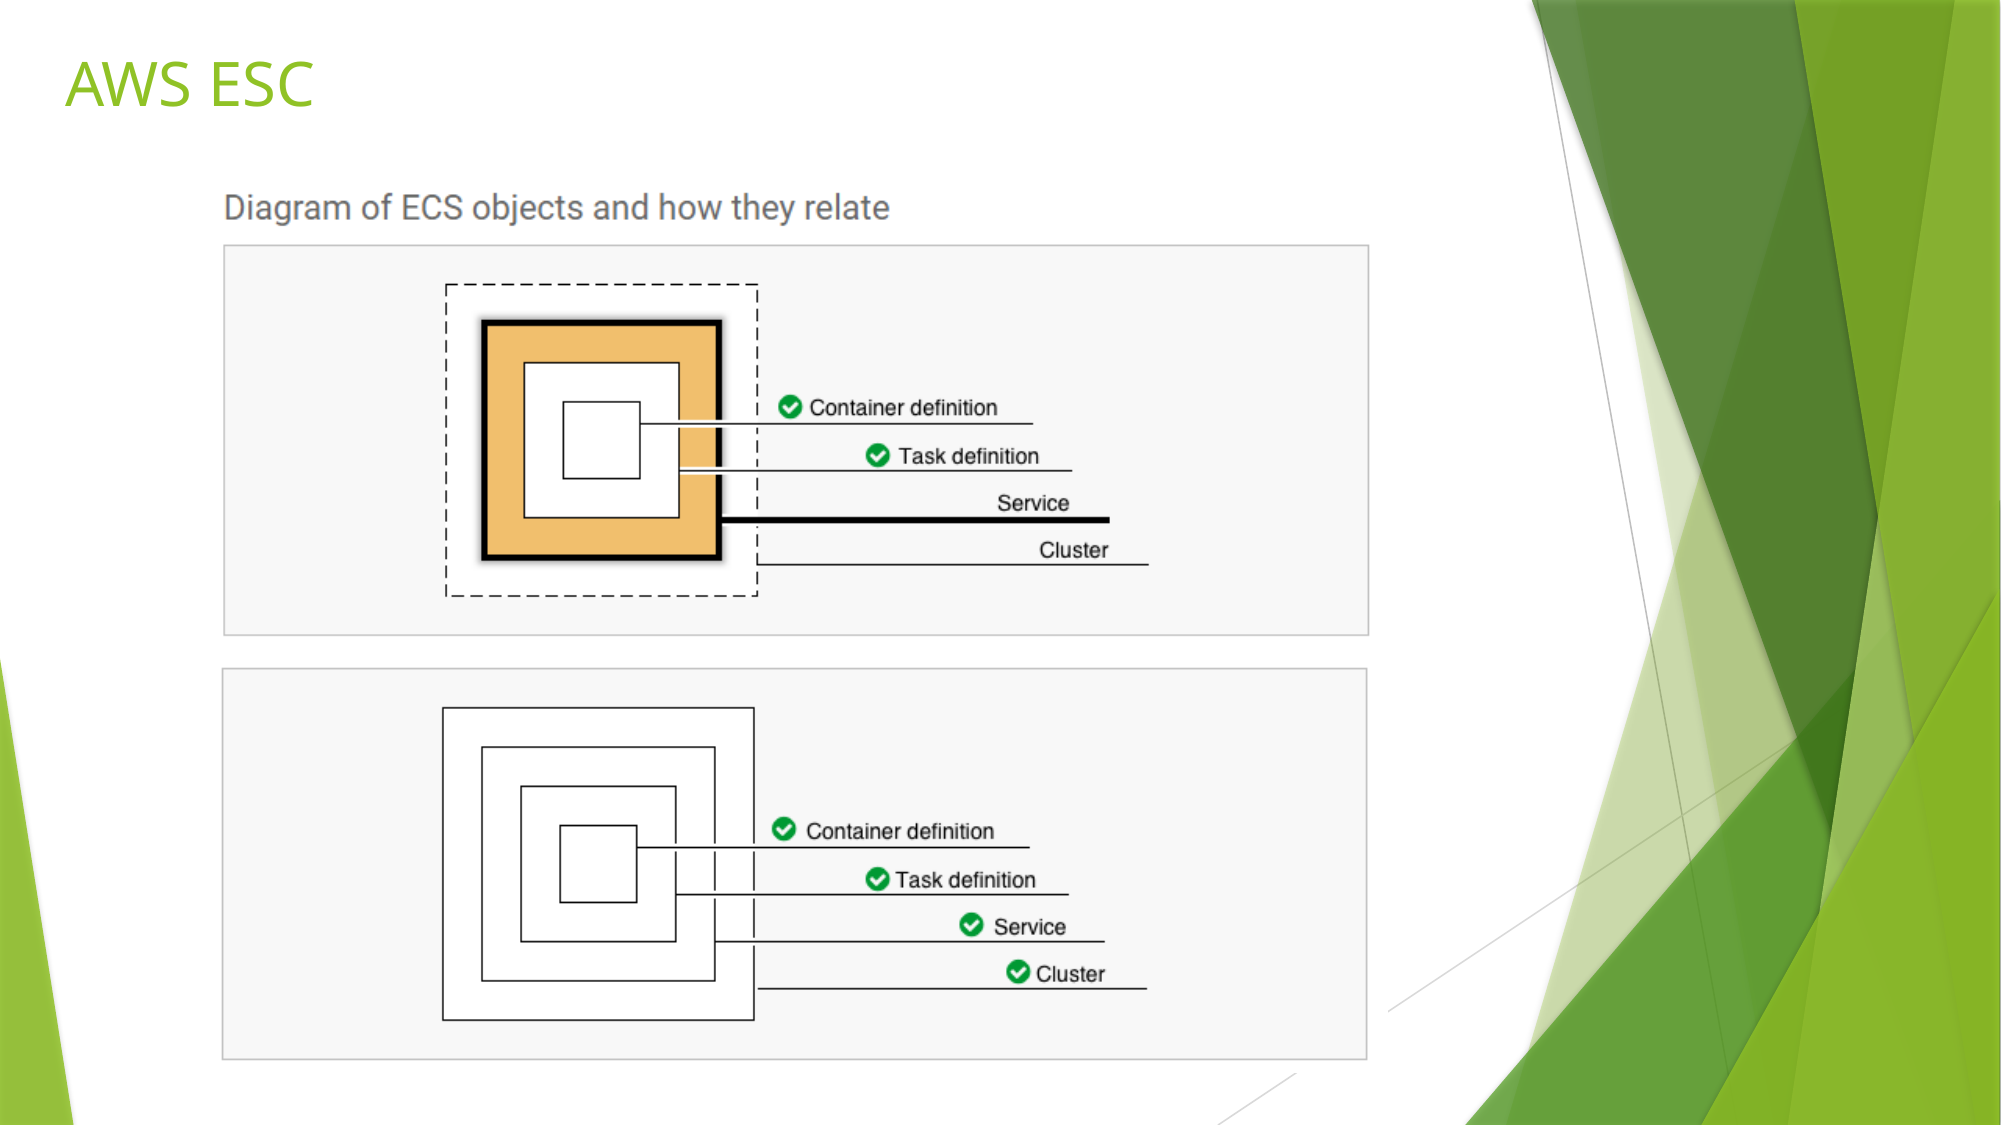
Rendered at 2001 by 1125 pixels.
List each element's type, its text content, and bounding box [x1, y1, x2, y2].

text_box [78, 236, 1903, 1125]
picture [207, 176, 1389, 1073]
title AWS ESC [50, 37, 1817, 127]
